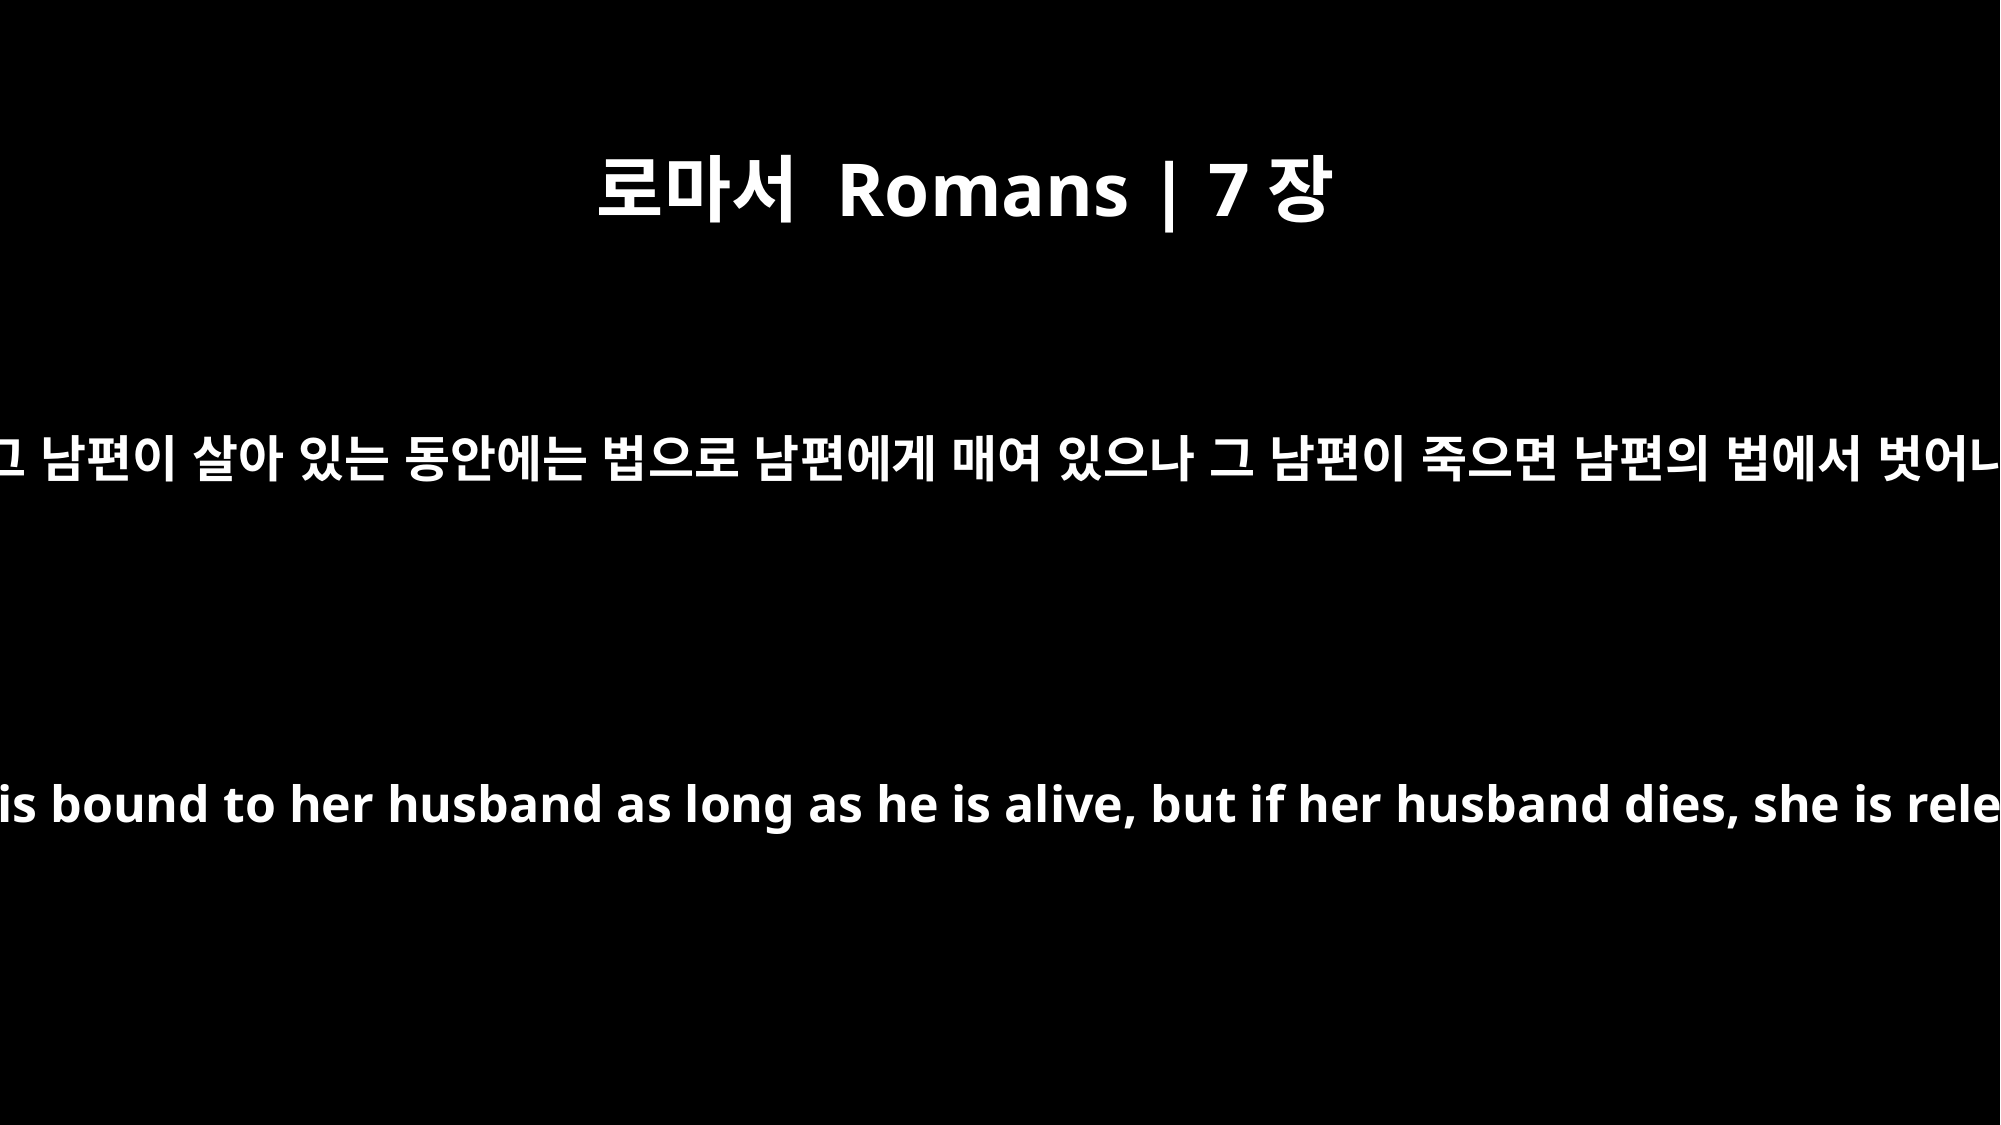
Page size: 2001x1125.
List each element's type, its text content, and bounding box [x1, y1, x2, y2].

text_box 2 결혼한 여자가 그 남편이 살아 있는 동안에는 법으로 남편에게 매여 있으나 그 남편이 죽으면 남편의 법에서 벗어나게 됩니다. [0, 359, 2000, 495]
text_box For example, by law a married woman is bound to her husband as long as he is alive, but if her husband dies, she is released from the law of marriage. [0, 764, 2000, 840]
text_box 로마서 Romans | 7장 [582, 136, 1350, 239]
